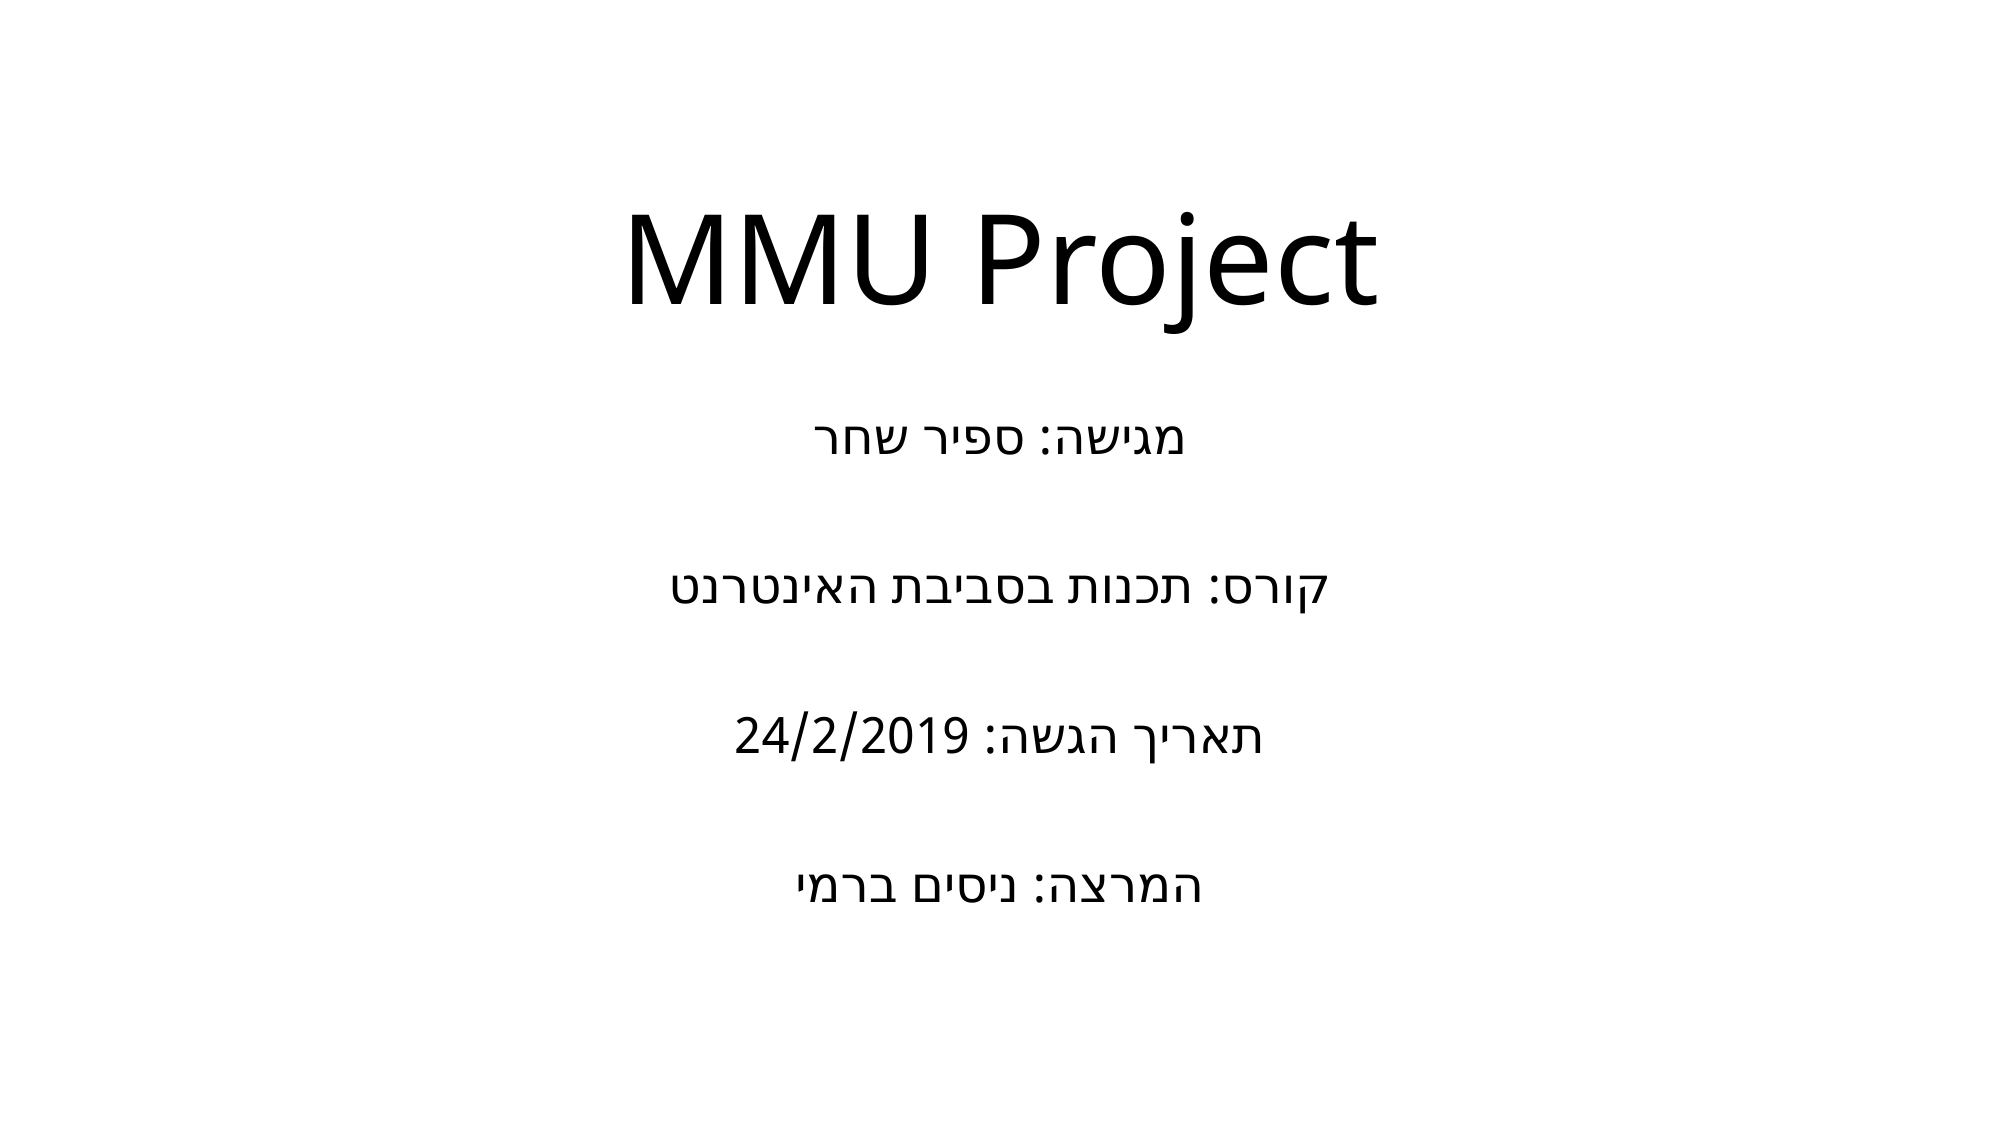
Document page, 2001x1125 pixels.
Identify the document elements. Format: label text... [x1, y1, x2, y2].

title MMU Project [249, 184, 1750, 340]
subtitle מגישה: ספיר שחר קורס: תכנות בסביבת האינטרנט תאריך הגשה: 24/2/2019 המרצה: ניסים ברמי [249, 403, 1750, 975]
